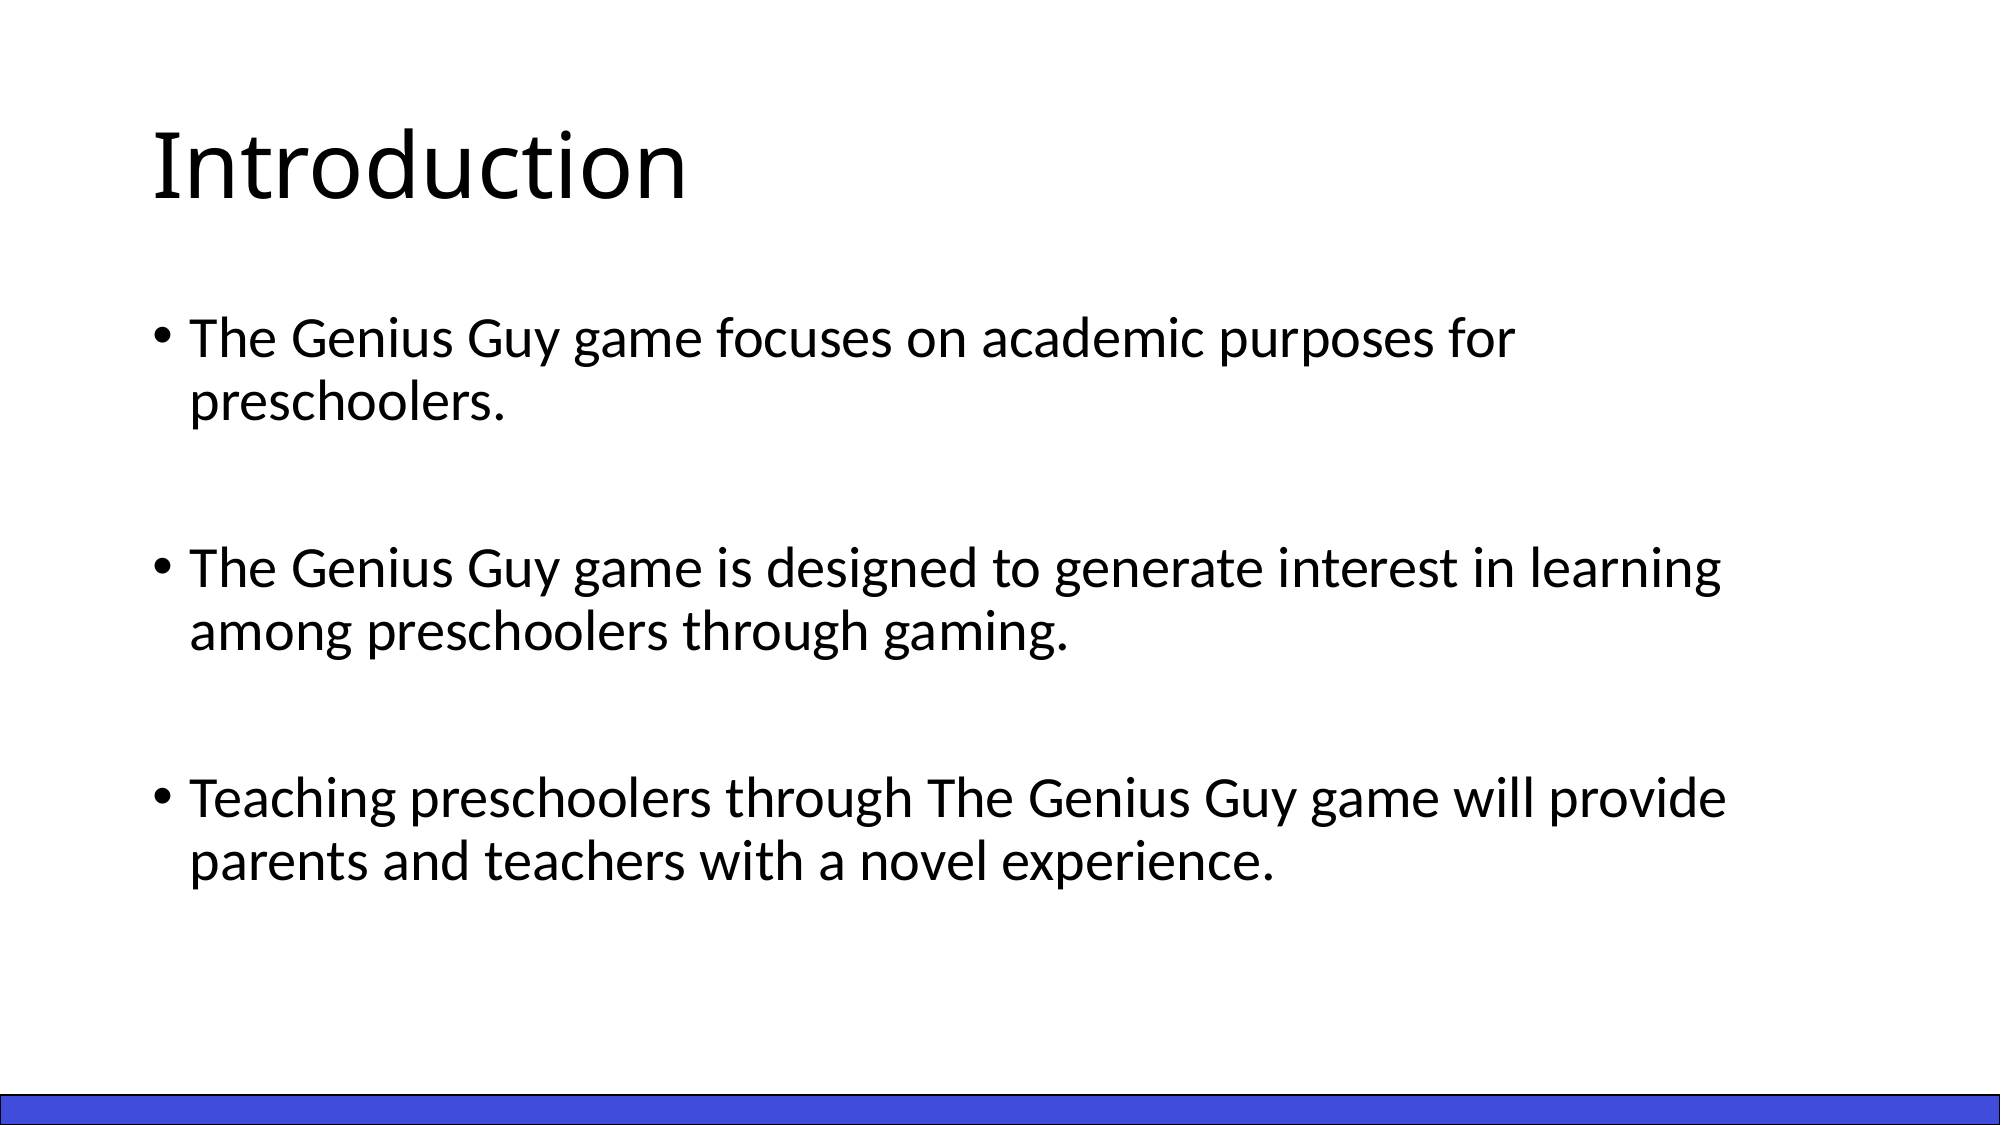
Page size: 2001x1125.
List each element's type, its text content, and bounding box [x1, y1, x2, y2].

title Introduction [137, 59, 1863, 278]
list The Genius Guy game focuses on academic purposes for preschoolers. The Genius Guy game is designed to generate interest in learning among preschoolers through gaming. Teaching preschoolers through The Genius Guy game will provide parents and teachers with a novel experience. [137, 299, 1863, 1014]
text_box [0, 1094, 2000, 1125]
